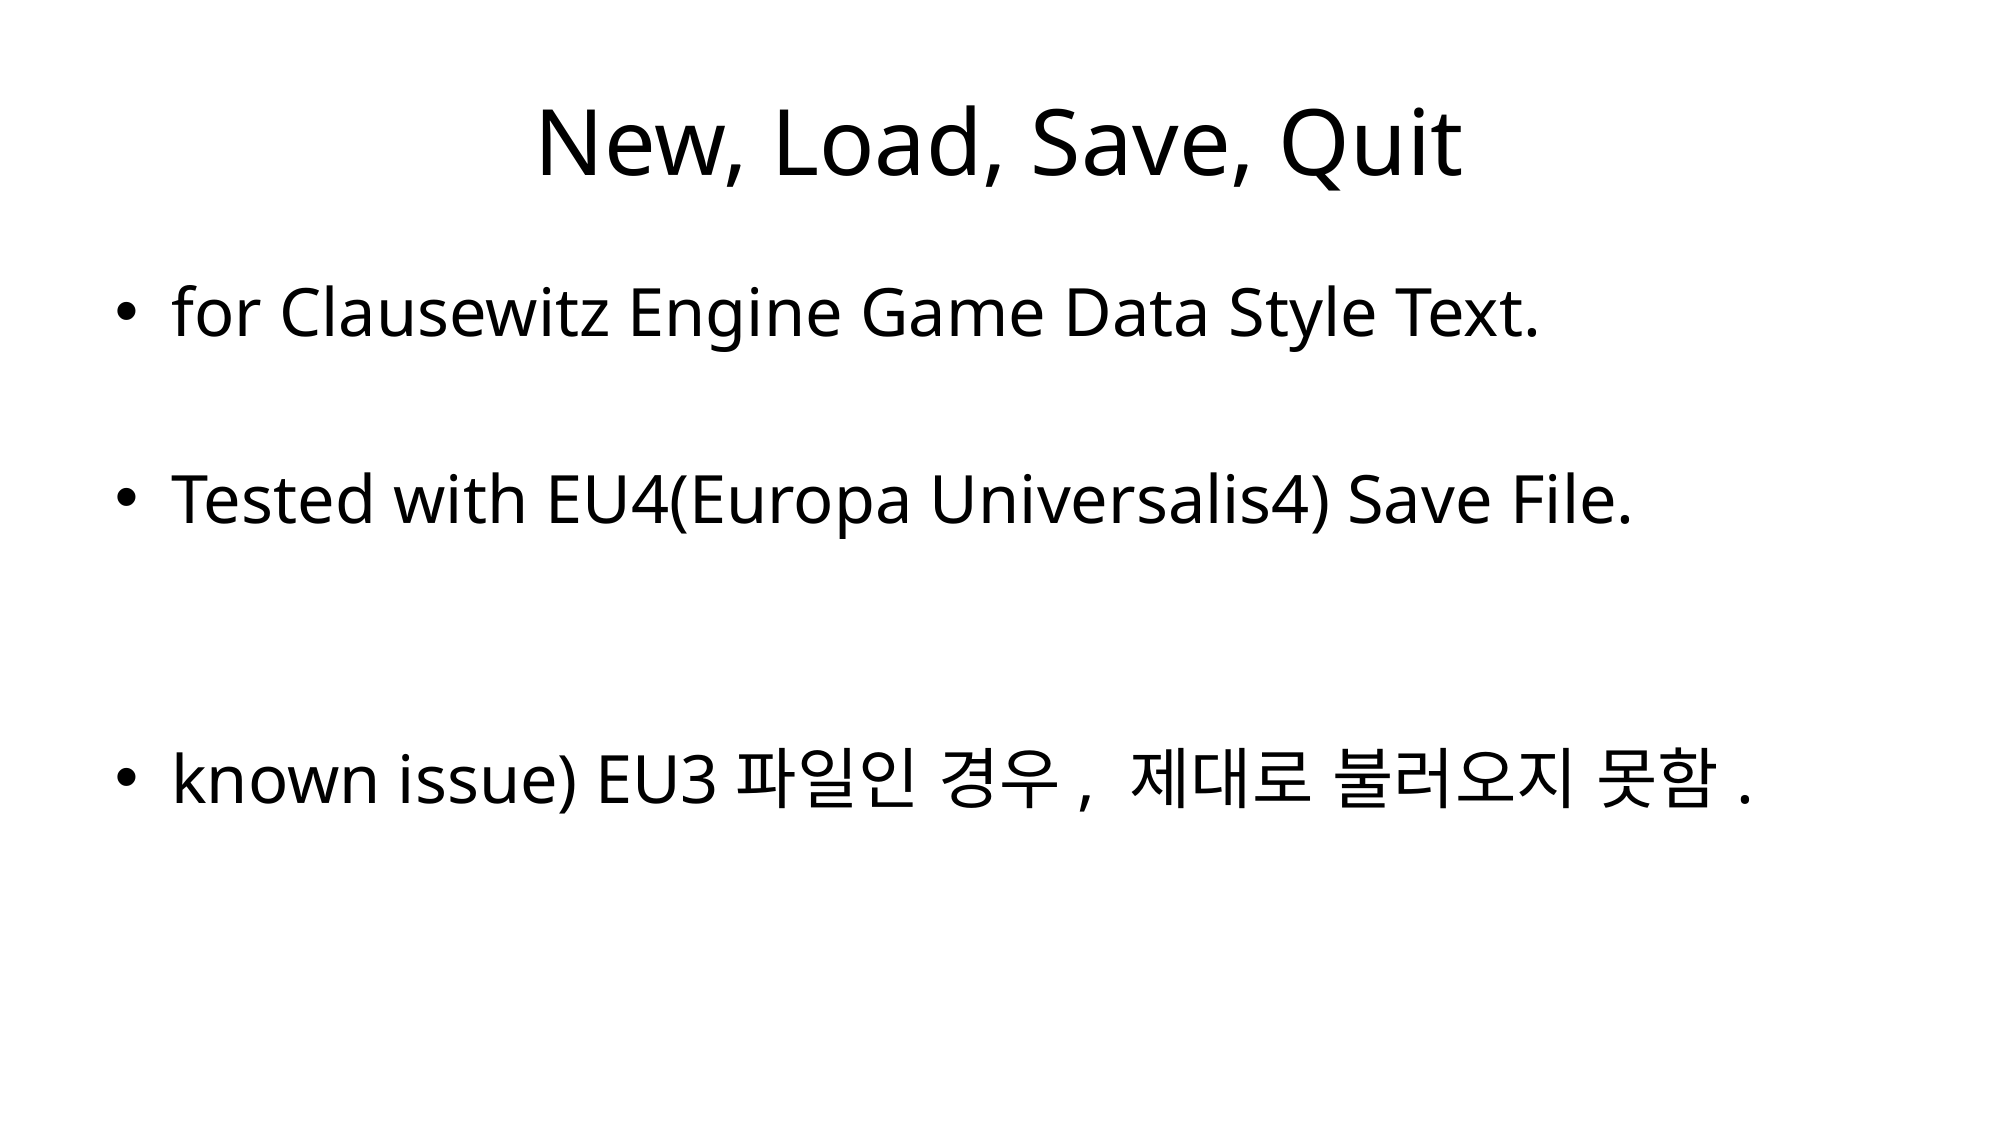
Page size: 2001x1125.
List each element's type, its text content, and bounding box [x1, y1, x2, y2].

title New, Load, Save, Quit [99, 45, 1900, 233]
list for Clausewitz Engine Game Data Style Text. Tested with EU4(Europa Universalis4) Save File. known issue) EU3파일인 경우, 제대로 불러오지 못함. [99, 262, 1900, 1005]
